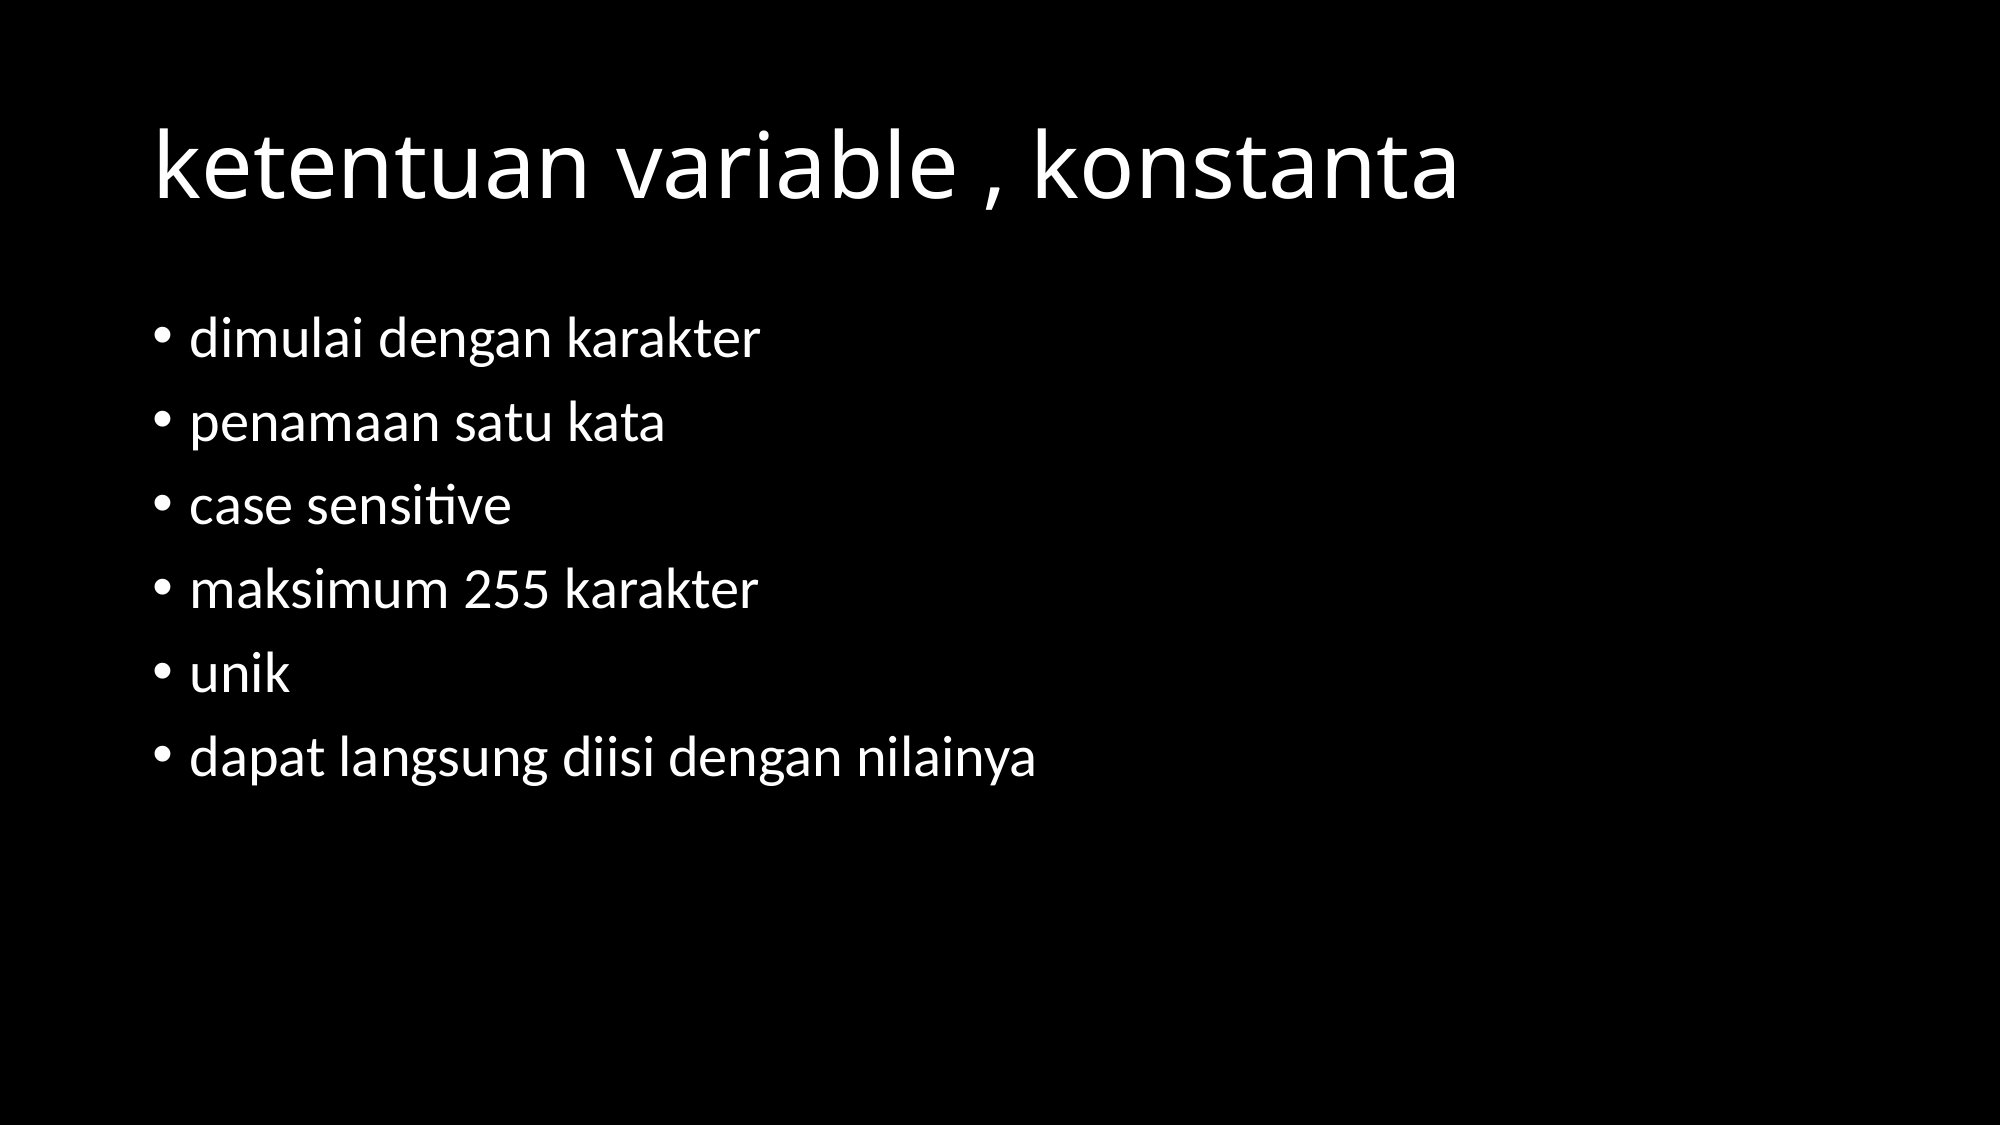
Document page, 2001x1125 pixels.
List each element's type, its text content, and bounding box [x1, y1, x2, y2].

title ketentuan variable , konstanta [137, 59, 1863, 278]
list dimulai dengan karakter penamaan satu kata case sensitive maksimum 255 karakter unik dapat langsung diisi dengan nilainya [137, 299, 1863, 1014]
